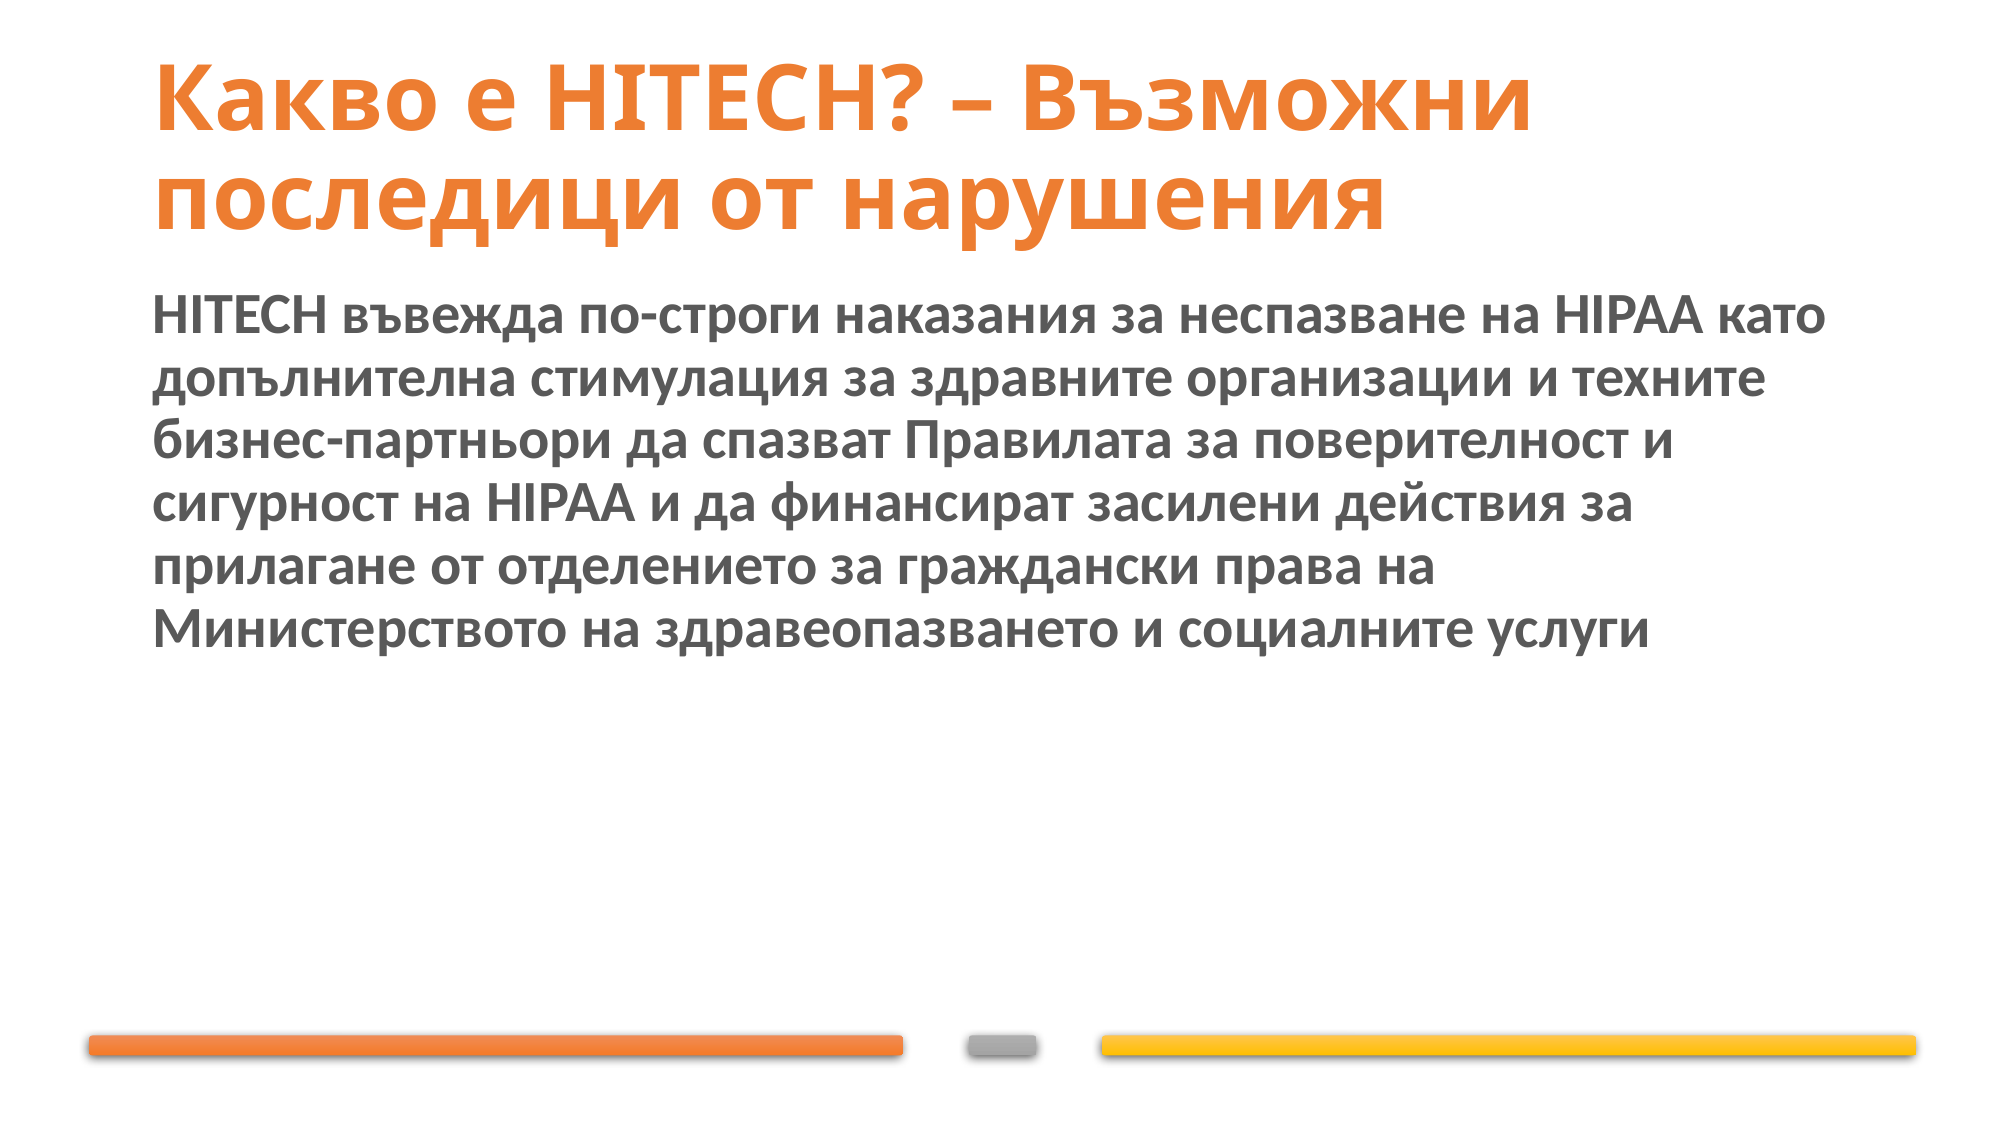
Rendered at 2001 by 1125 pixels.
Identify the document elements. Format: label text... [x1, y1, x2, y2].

title Какво е HITECH? – Възможни последици от нарушения [137, 41, 1863, 259]
list HITECH въвежда по-строги наказания за неспазване на HIPAA като допълнителна стимулация за здравните организации и техните бизнес-партньори да спазват Правилата за поверителност и сигурност на HIPAA и да финансират засилени действия за прилагане от отделението за граждански права на Министерството на здравеопазването и социалните услуги [137, 275, 1863, 981]
